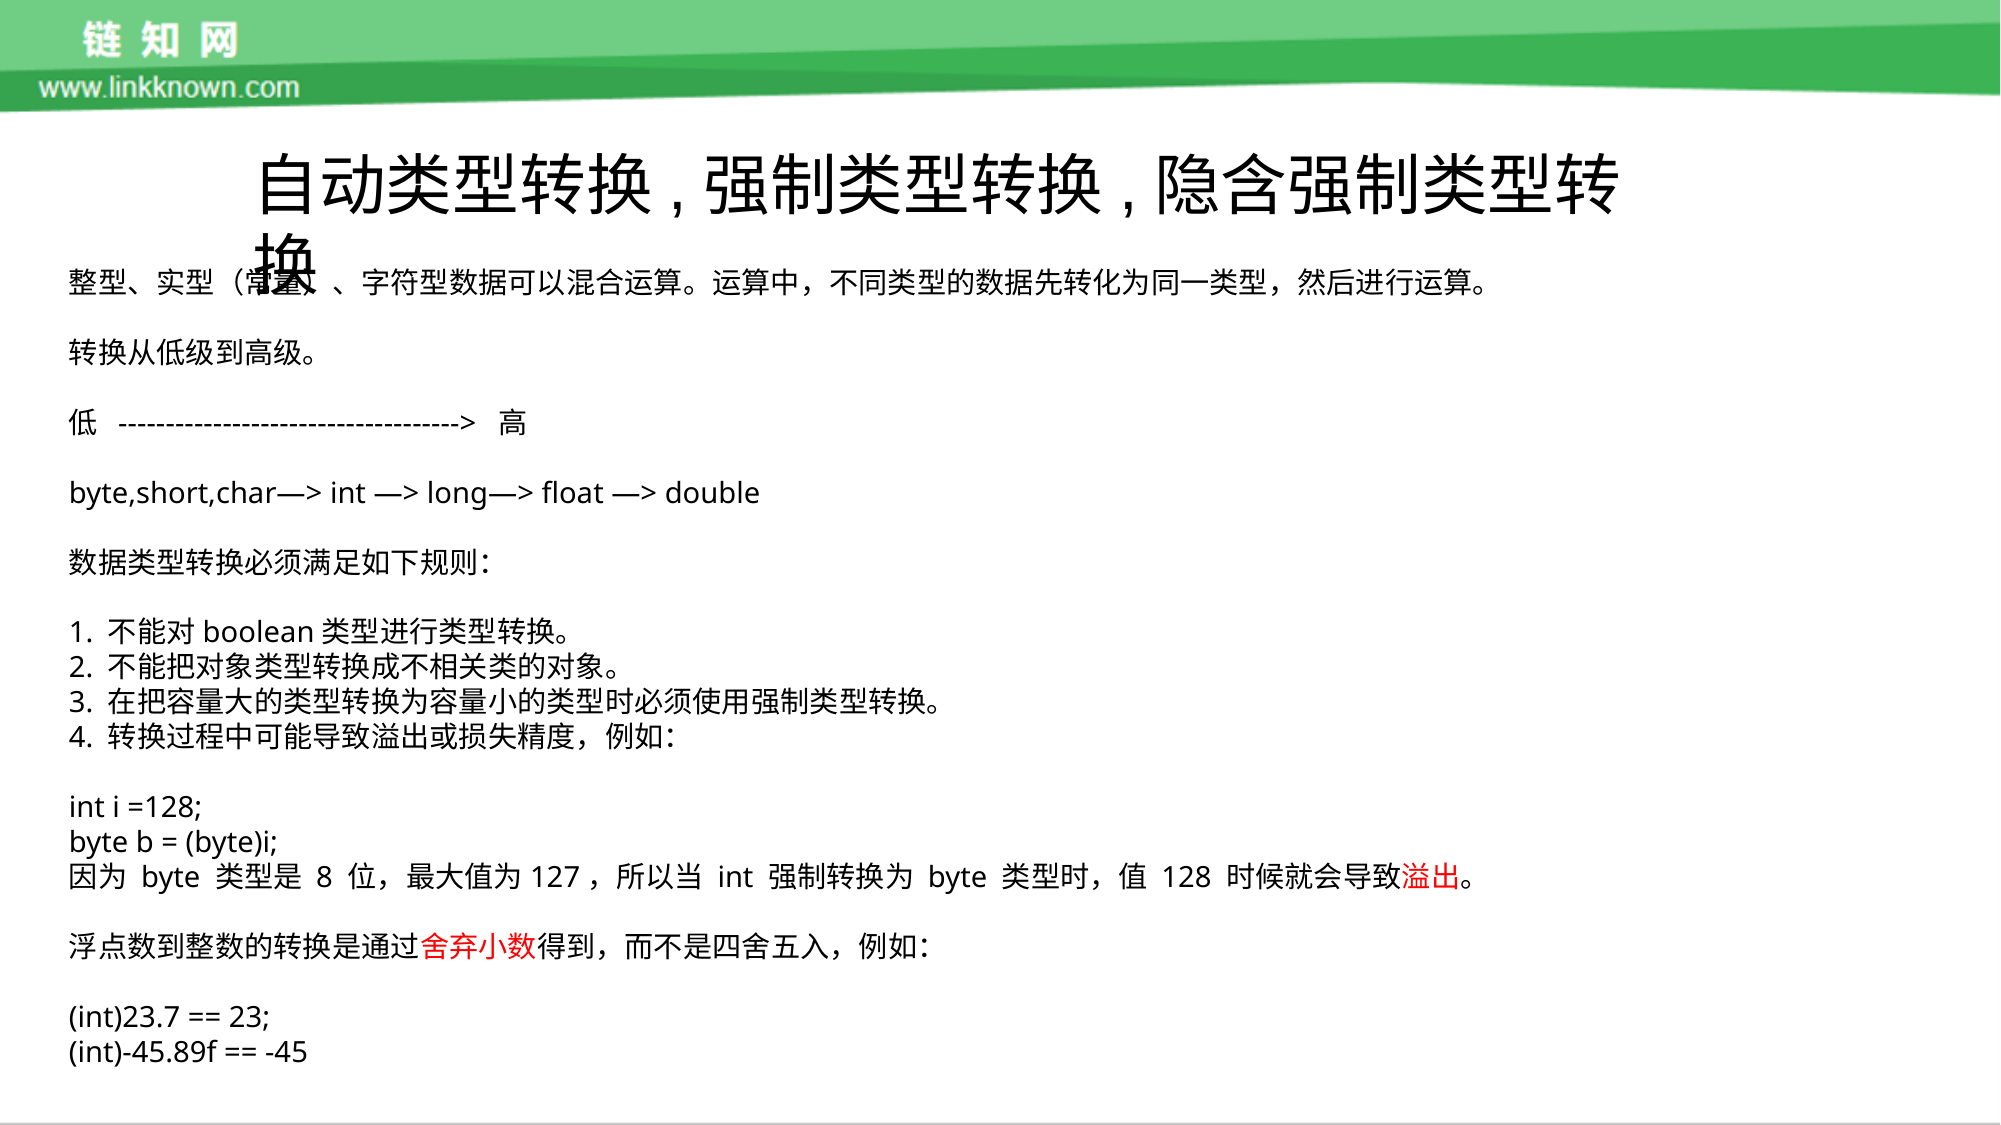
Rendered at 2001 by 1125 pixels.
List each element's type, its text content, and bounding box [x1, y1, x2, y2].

text_box 自动类型转换,强制类型转换,隐含强制类型转换 [237, 135, 1689, 256]
picture [0, 0, 2001, 1125]
text_box 整型、实型（常量）、字符型数据可以混合运算。运算中，不同类型的数据先转化为同一类型，然后进行运算。 转换从低级到高级。 低 ------------------------------------> 高 byte,short,char—> int —> long—> float —> double 数据类型转换必须满足如下规则： 1. 不能对boolean类型进行类型转换。 2. 不能把对象类型转换成不相关类的对象。 3. 在把容量大的类型转换为容量小的类型时必须使用强制类型转换。 4. 转换过程中可能导致溢出或损失精度，例如： int i =128; byte b = (byte)i; 因为 byte 类型是 8 位，最大值为127，所以当 int 强制转换为 byte 类型时，值 128 时候就会导致溢出。 浮点数到整数的转换是通过舍弃小数得到，而不是四舍五入，例如： (int)23.7 == 23; (int)-45.89f == -45 [54, 256, 1969, 1076]
